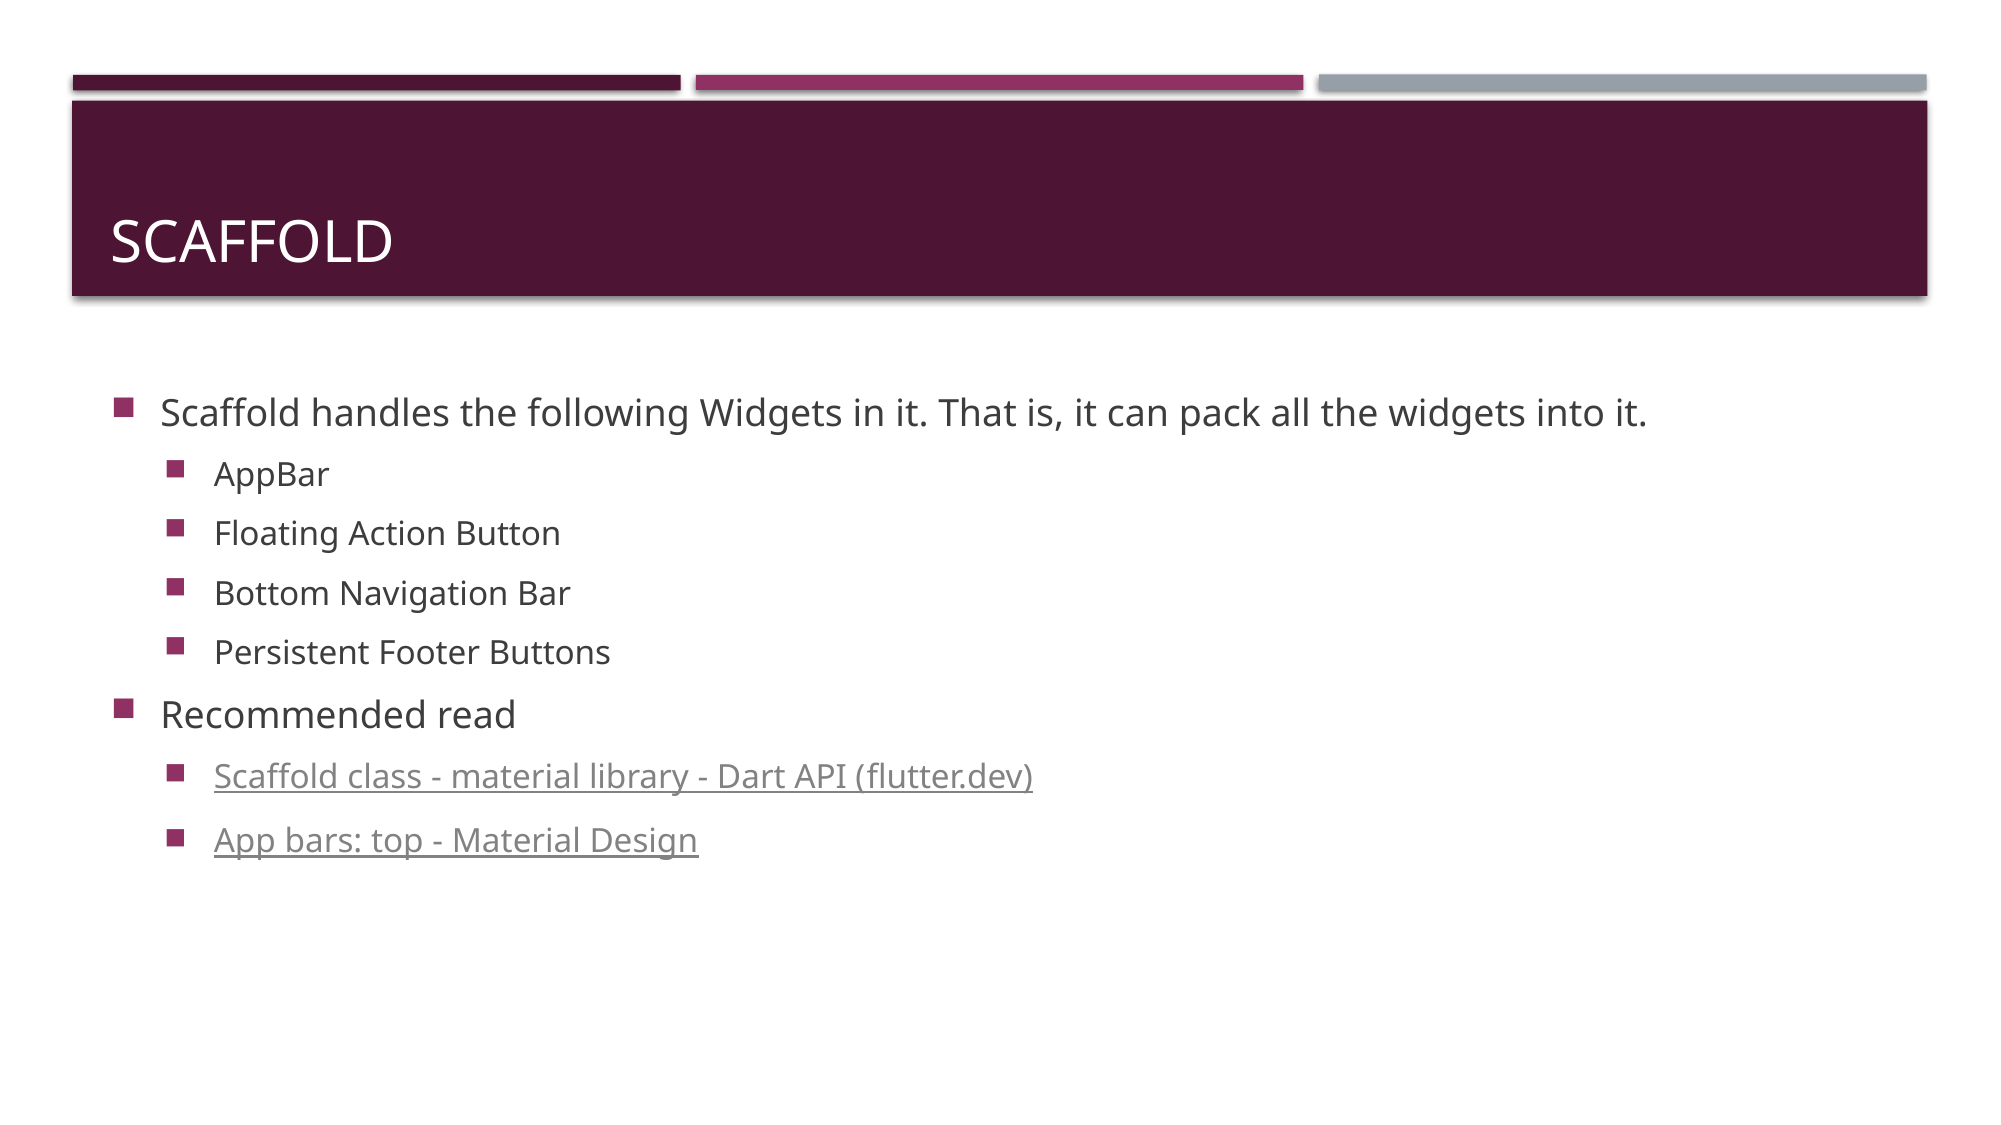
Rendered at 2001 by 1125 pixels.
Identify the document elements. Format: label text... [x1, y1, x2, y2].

title Scaffold [95, 115, 1905, 282]
list Scaffold handles the following Widgets in it. That is, it can pack all the widgets into it. AppBar Floating Action Button Bottom Navigation Bar Persistent Footer Buttons Recommended read Scaffold class - material library - Dart API (flutter.dev) App bars: top - Material Design [95, 357, 1905, 962]
